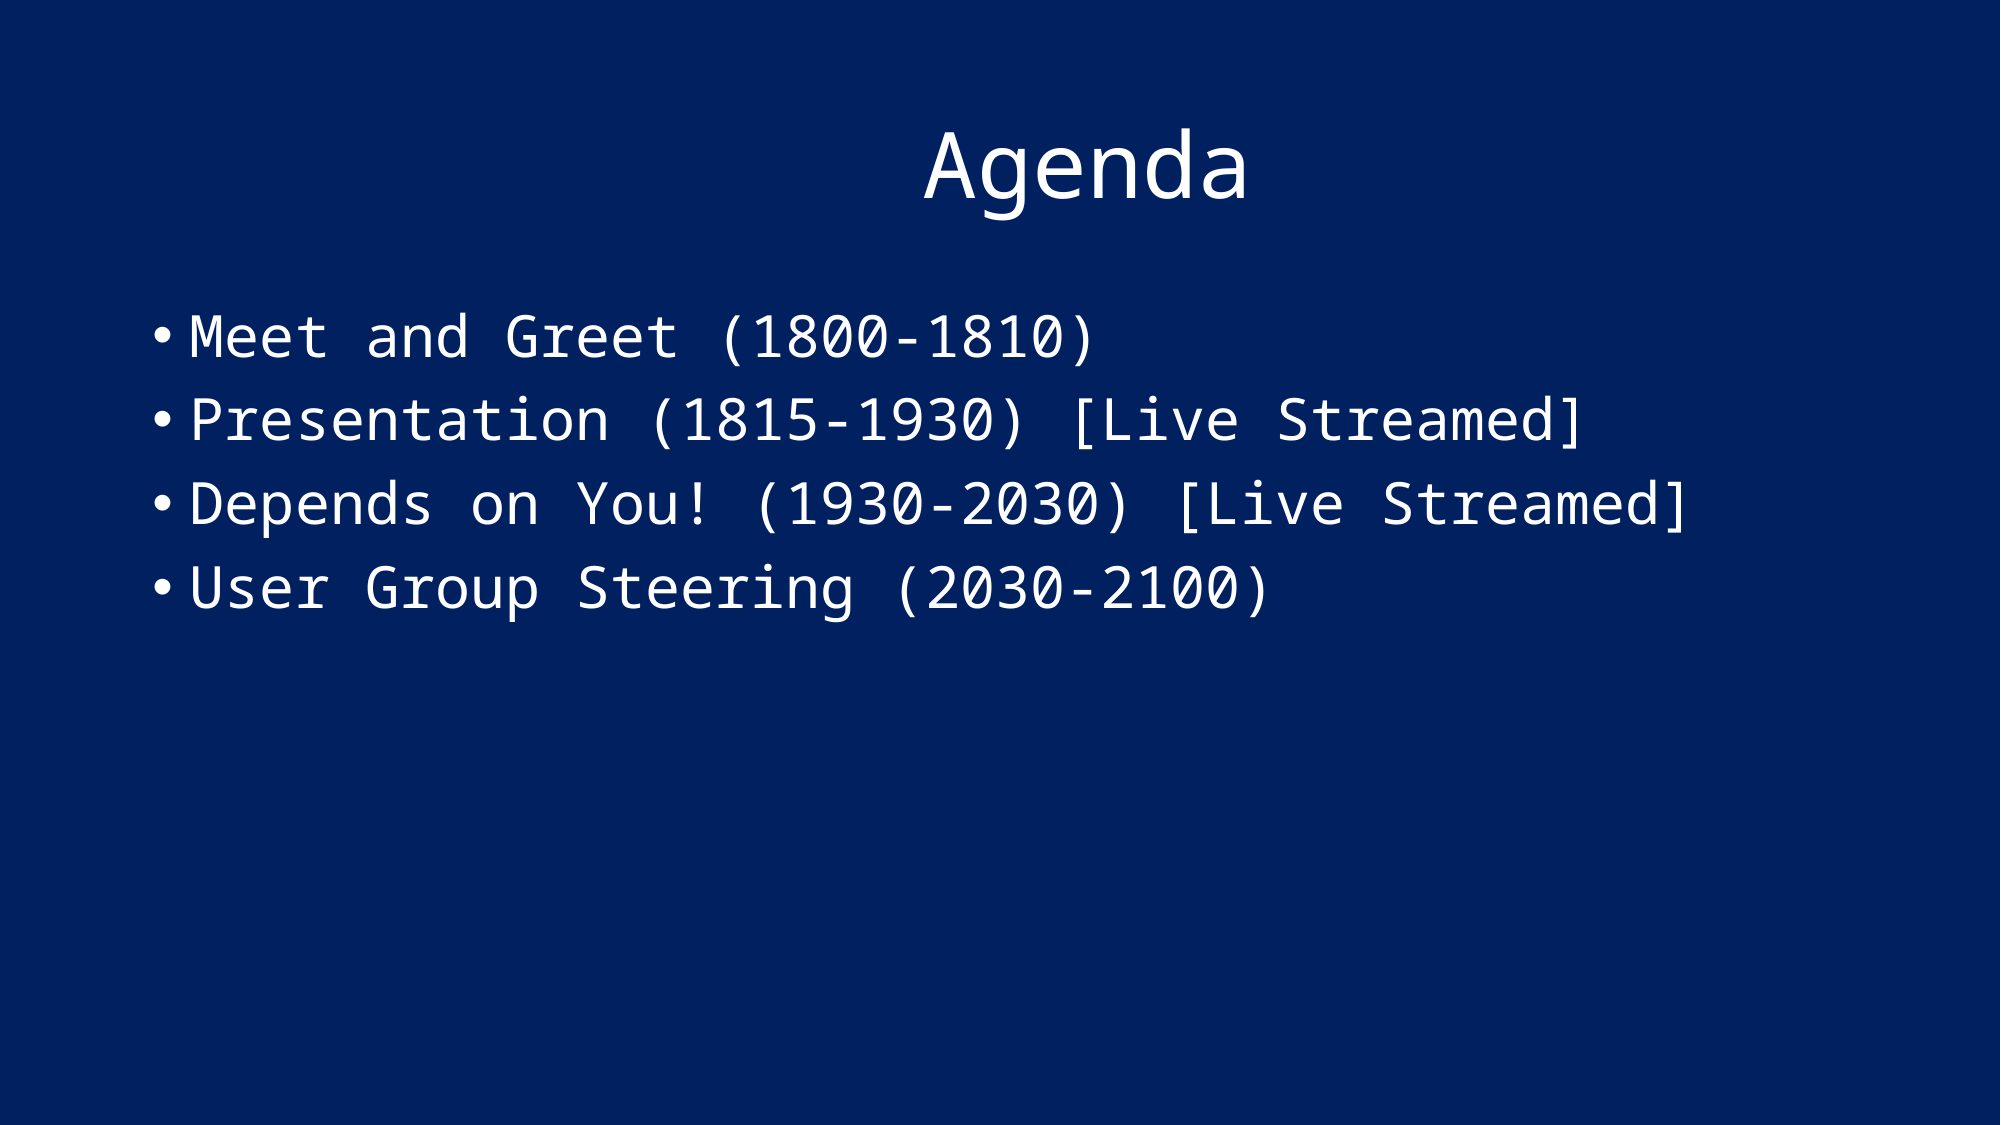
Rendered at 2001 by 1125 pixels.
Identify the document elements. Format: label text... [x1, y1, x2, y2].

title Agenda [137, 59, 1863, 278]
list Meet and Greet (1800-1810) Presentation (1815-1930) [Live Streamed] Depends on You! (1930-2030) [Live Streamed] User Group Steering (2030-2100) [137, 299, 1863, 1014]
